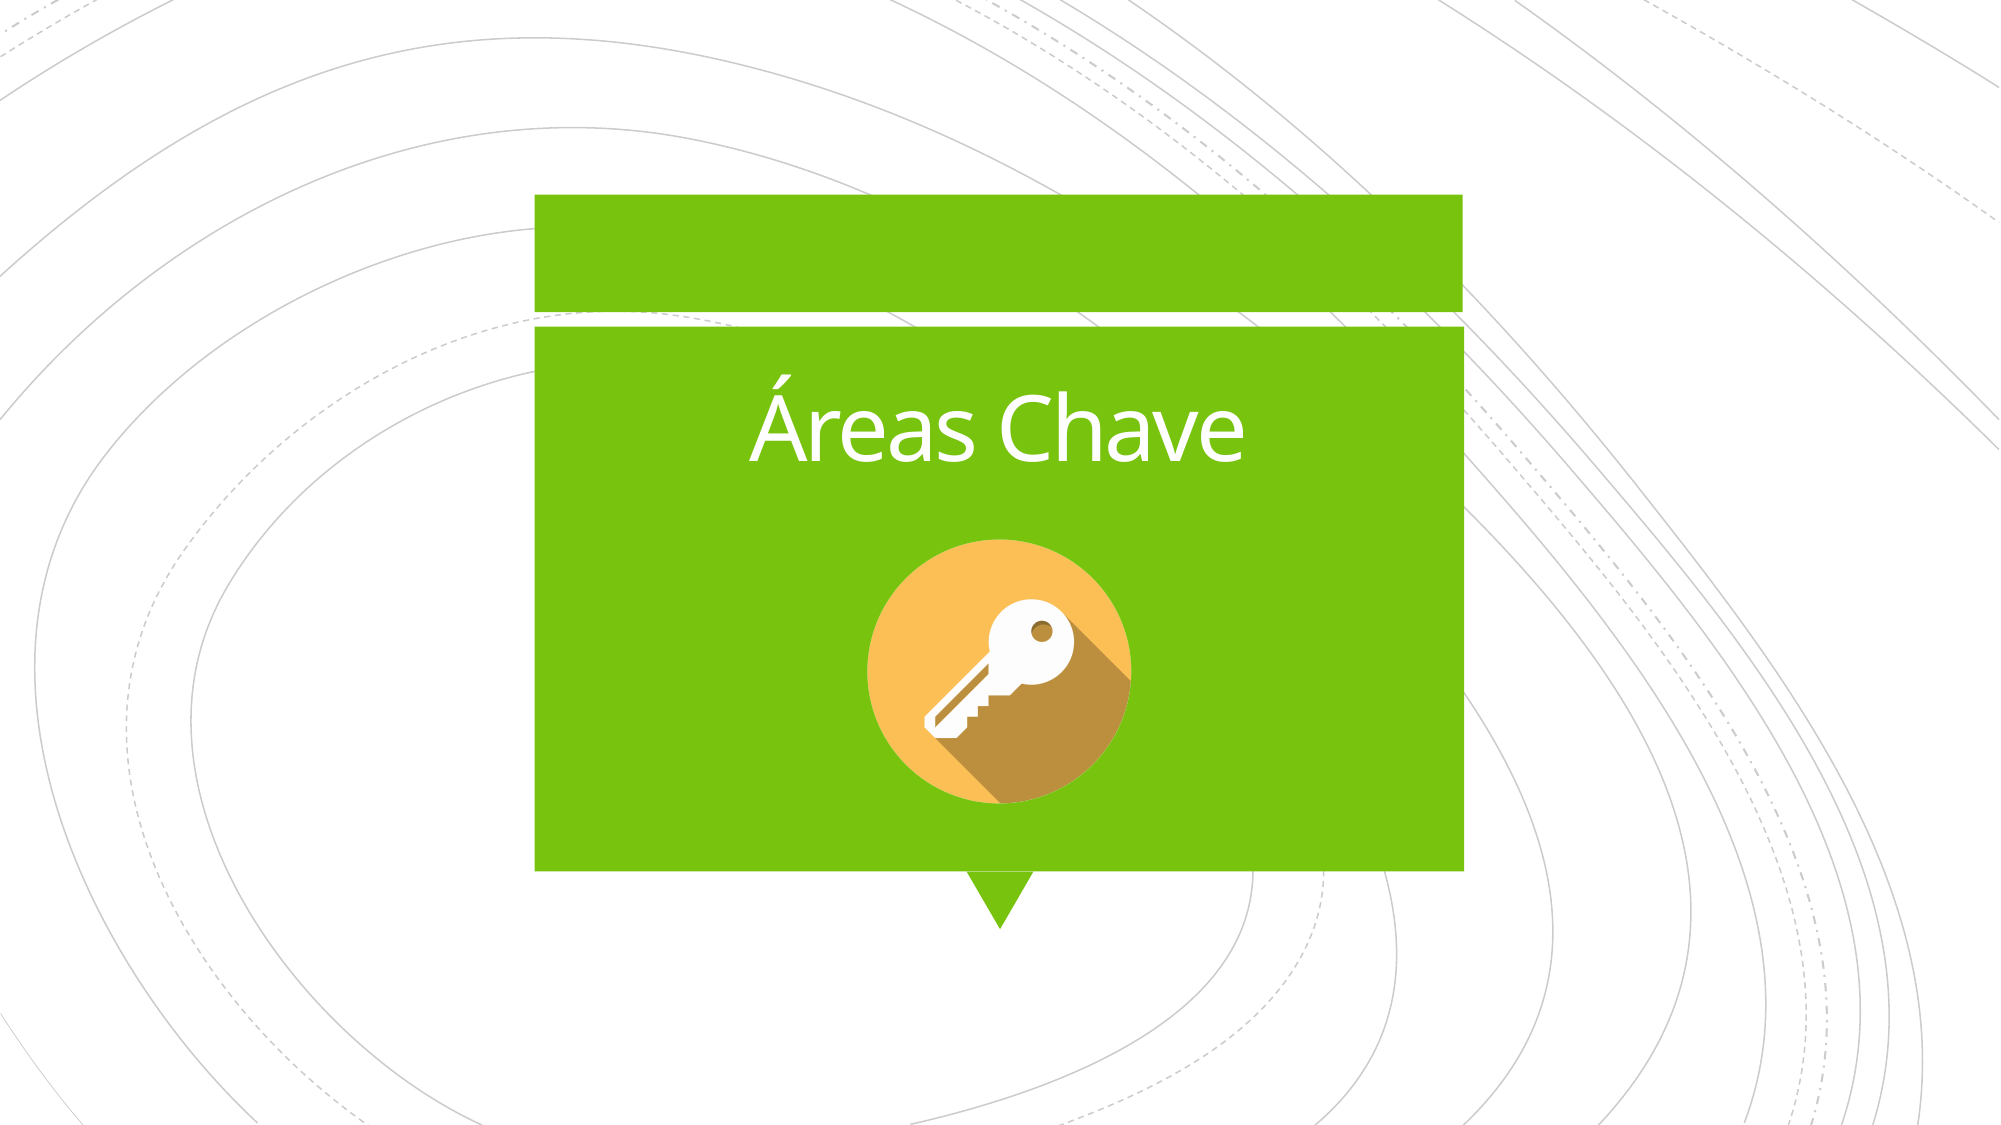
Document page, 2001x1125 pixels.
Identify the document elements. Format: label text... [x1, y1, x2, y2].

picture [864, 537, 1134, 807]
title Áreas Chave [548, 340, 1450, 481]
